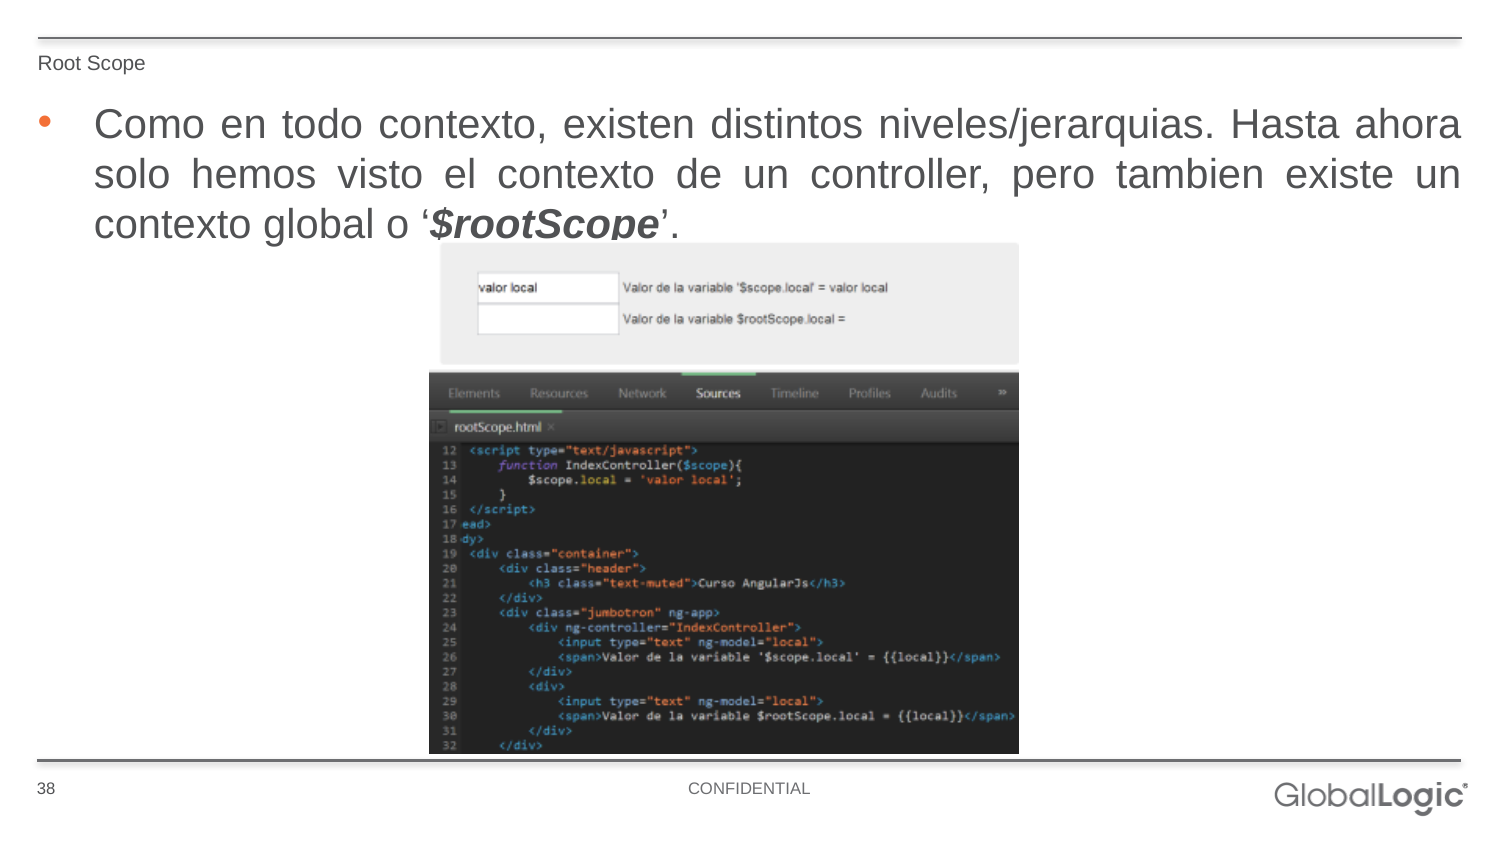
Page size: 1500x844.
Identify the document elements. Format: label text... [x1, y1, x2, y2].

list Como en todo contexto, existen distintos niveles/jerarquias. Hasta ahora solo hemos visto el contexto de un controller, pero tambien existe un contexto global o ‘$rootScope’. [37, 96, 1463, 742]
picture [428, 240, 1019, 755]
list Root Scope [37, 49, 750, 87]
picture [1274, 781, 1468, 817]
